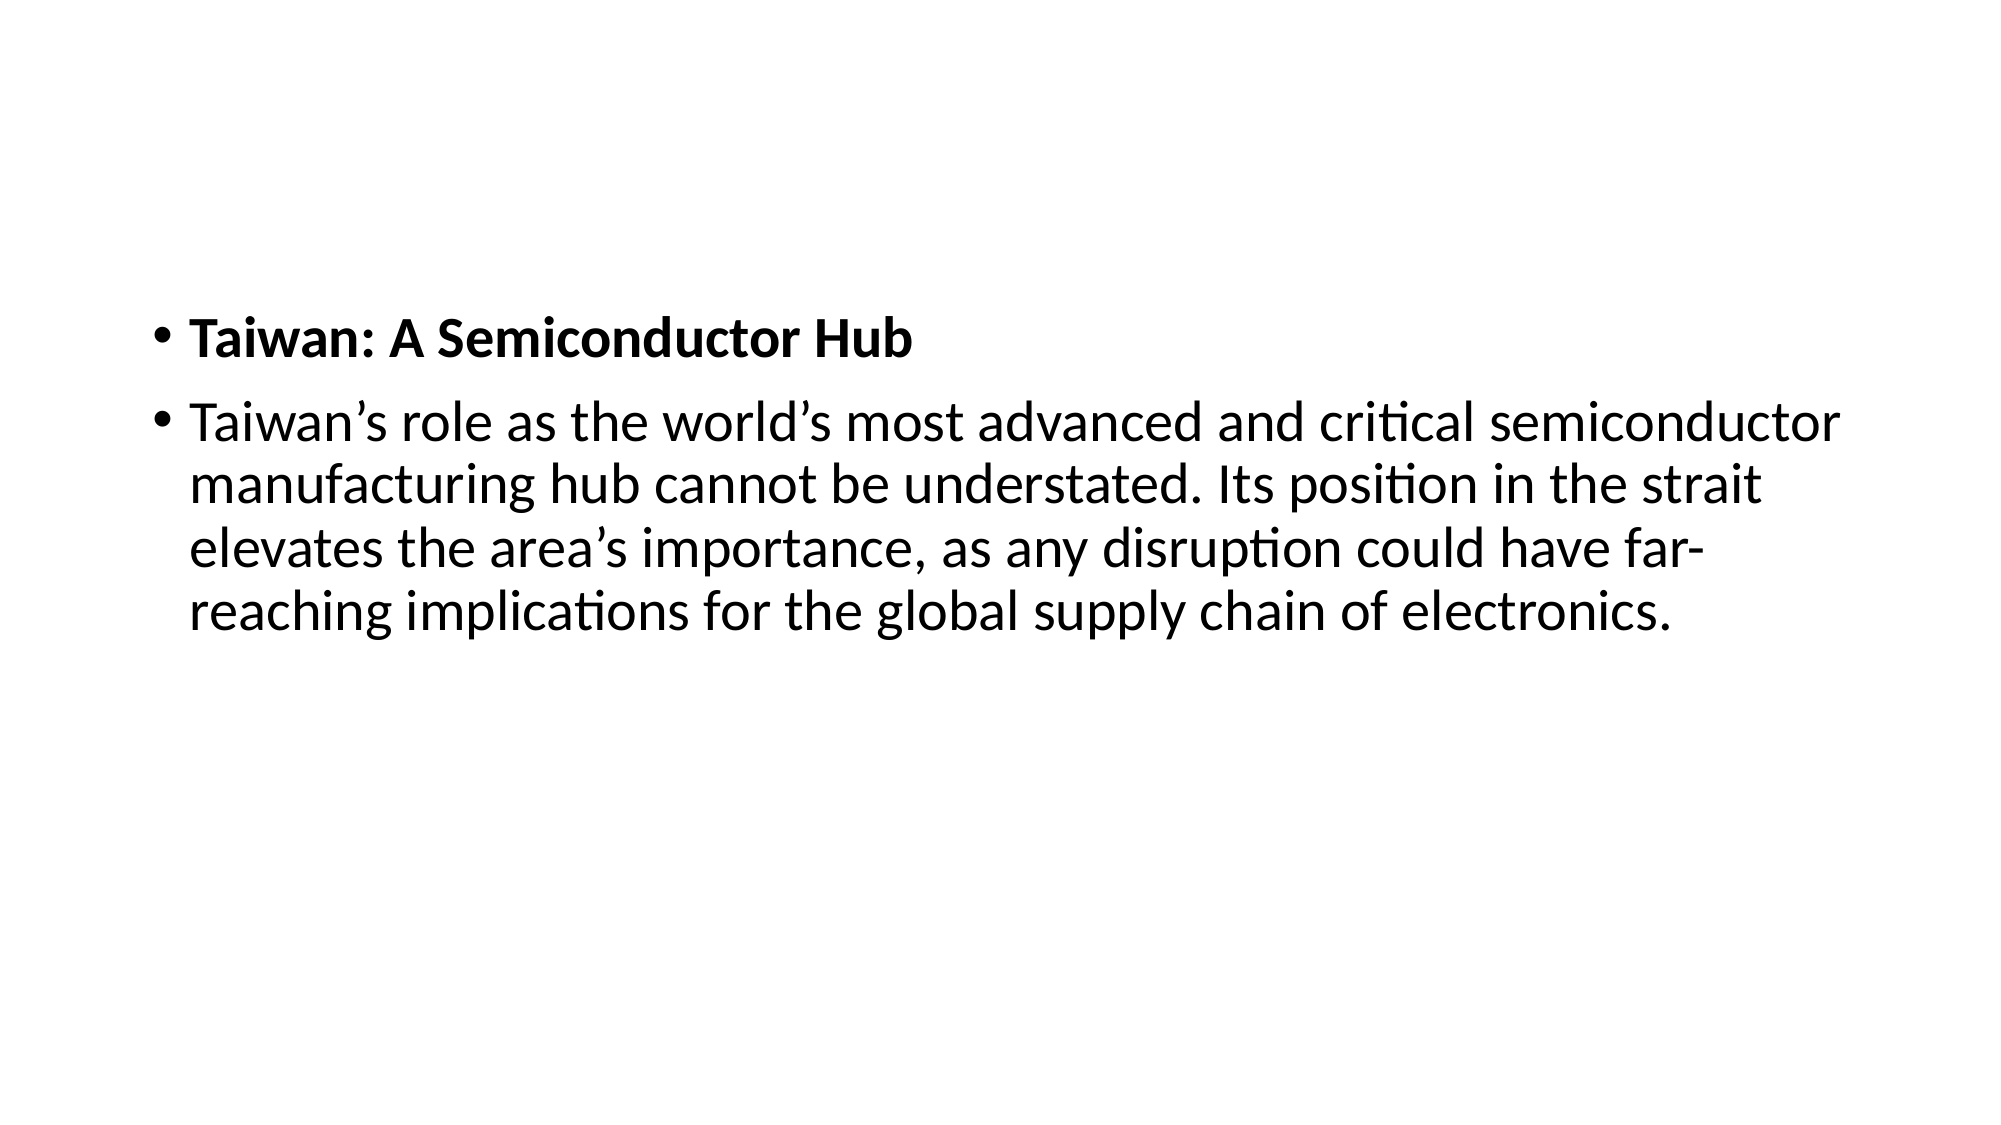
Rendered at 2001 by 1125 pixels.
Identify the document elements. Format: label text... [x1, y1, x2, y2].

list Taiwan: A Semiconductor Hub Taiwan’s role as the world’s most advanced and critical semiconductor manufacturing hub cannot be understated. Its position in the strait elevates the area’s importance, as any disruption could have far-reaching implications for the global supply chain of electronics. [137, 299, 1863, 1014]
